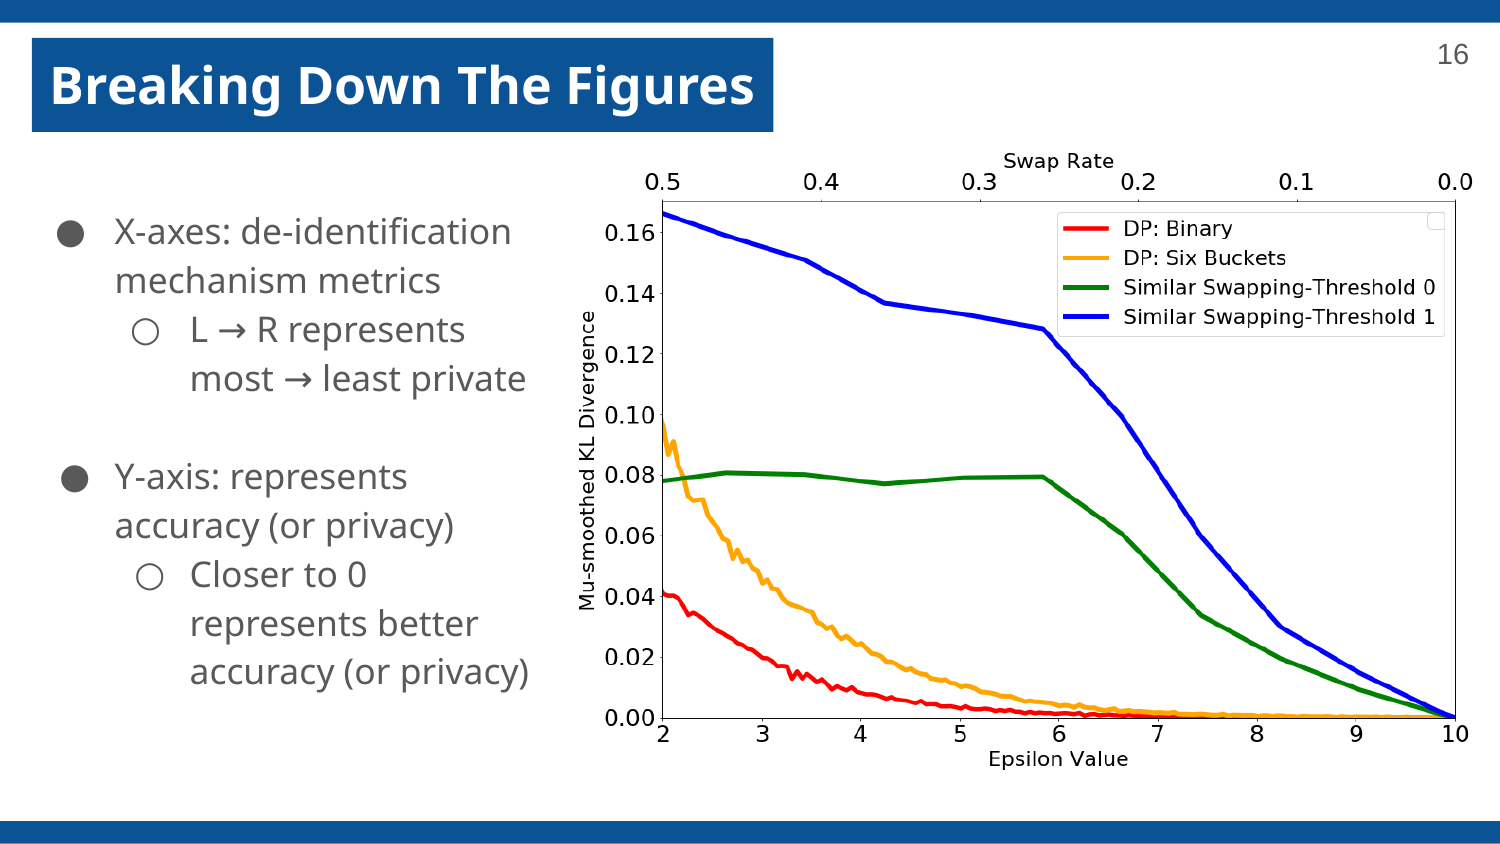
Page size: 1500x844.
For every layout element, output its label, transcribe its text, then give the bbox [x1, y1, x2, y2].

text_box [0, 0, 1500, 23]
picture [573, 146, 1481, 776]
text_box [0, 821, 1500, 844]
title Breaking Down The Figures [31, 37, 774, 132]
slide_number ‹#› [1376, 12, 1485, 93]
list X-axes: de-identification mechanism metrics L → R represents most → least private Y-axis: represents accuracy (or privacy) Closer to 0 represents better accuracy (or privacy) [24, 187, 549, 725]
